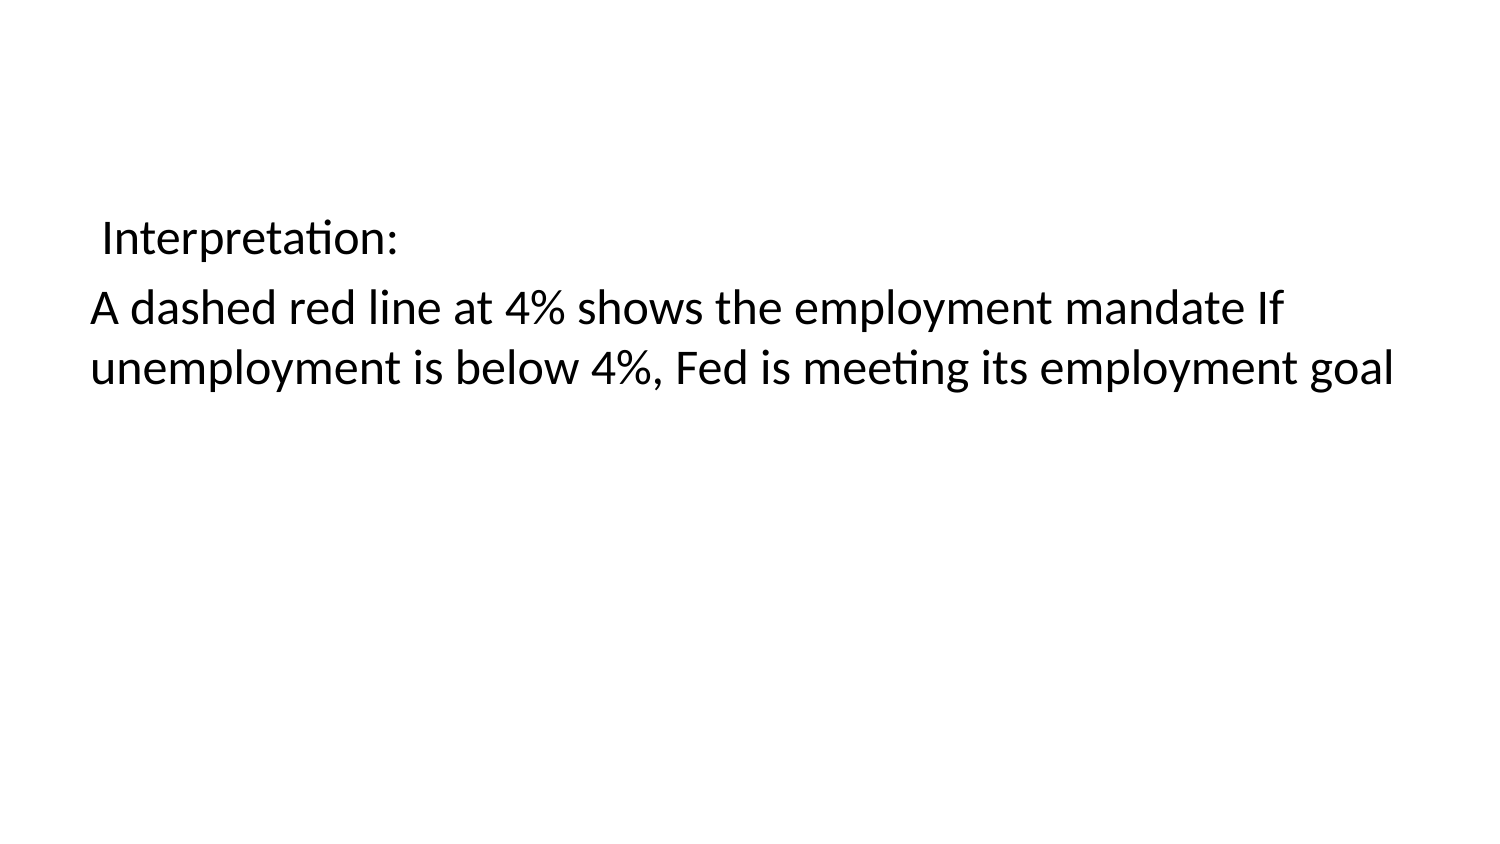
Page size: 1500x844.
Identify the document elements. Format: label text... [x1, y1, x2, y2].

list Interpretation: A dashed red line at 4% shows the employment mandate If unemployment is below 4%, Fed is meeting its employment goal [75, 196, 1425, 754]
